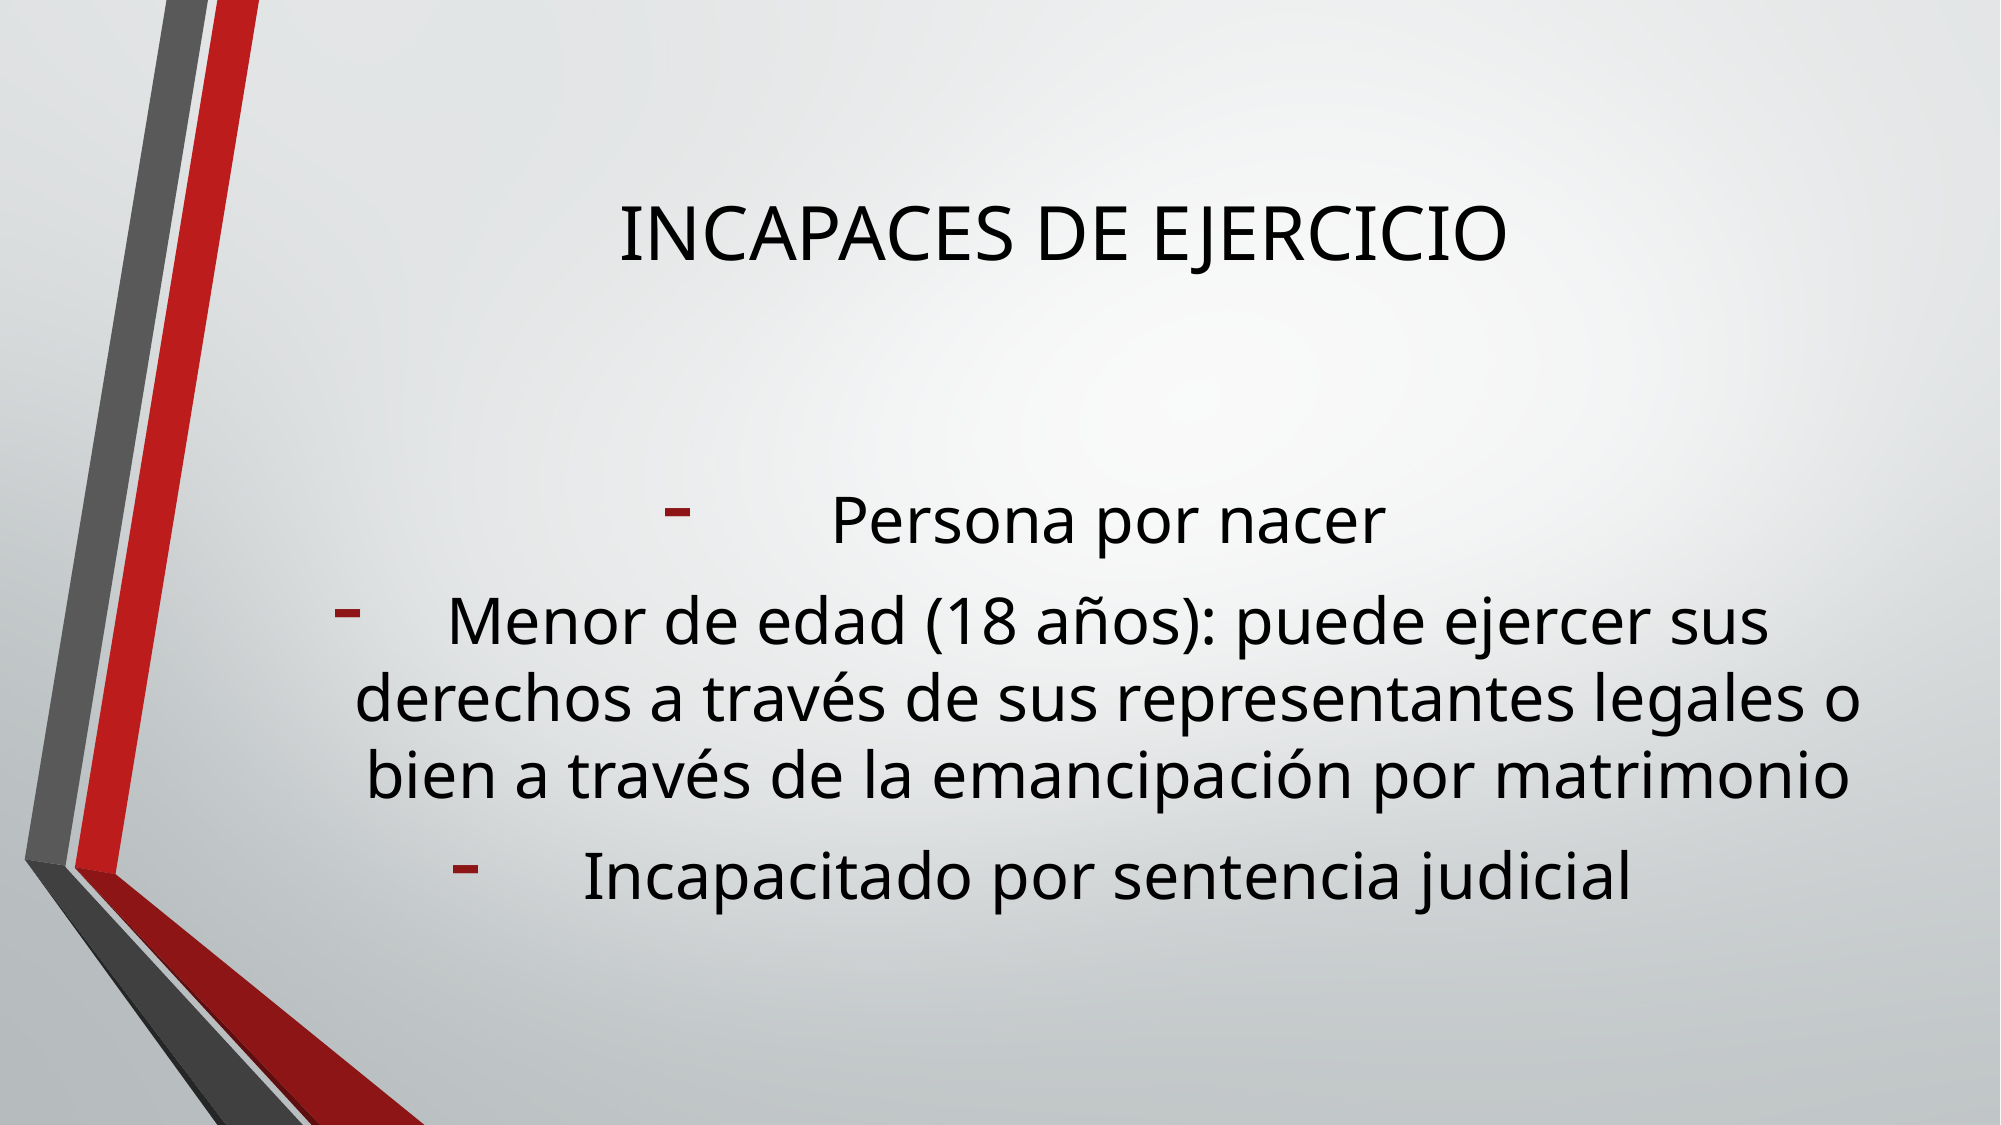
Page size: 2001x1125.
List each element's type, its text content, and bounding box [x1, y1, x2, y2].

title INCAPACES DE EJERCICIO [243, 112, 1887, 349]
list Persona por nacer Menor de edad (18 años): puede ejercer sus derechos a través de sus representantes legales o bien a través de la emancipación por matrimonio Incapacitado por sentencia judicial [243, 471, 1887, 950]
